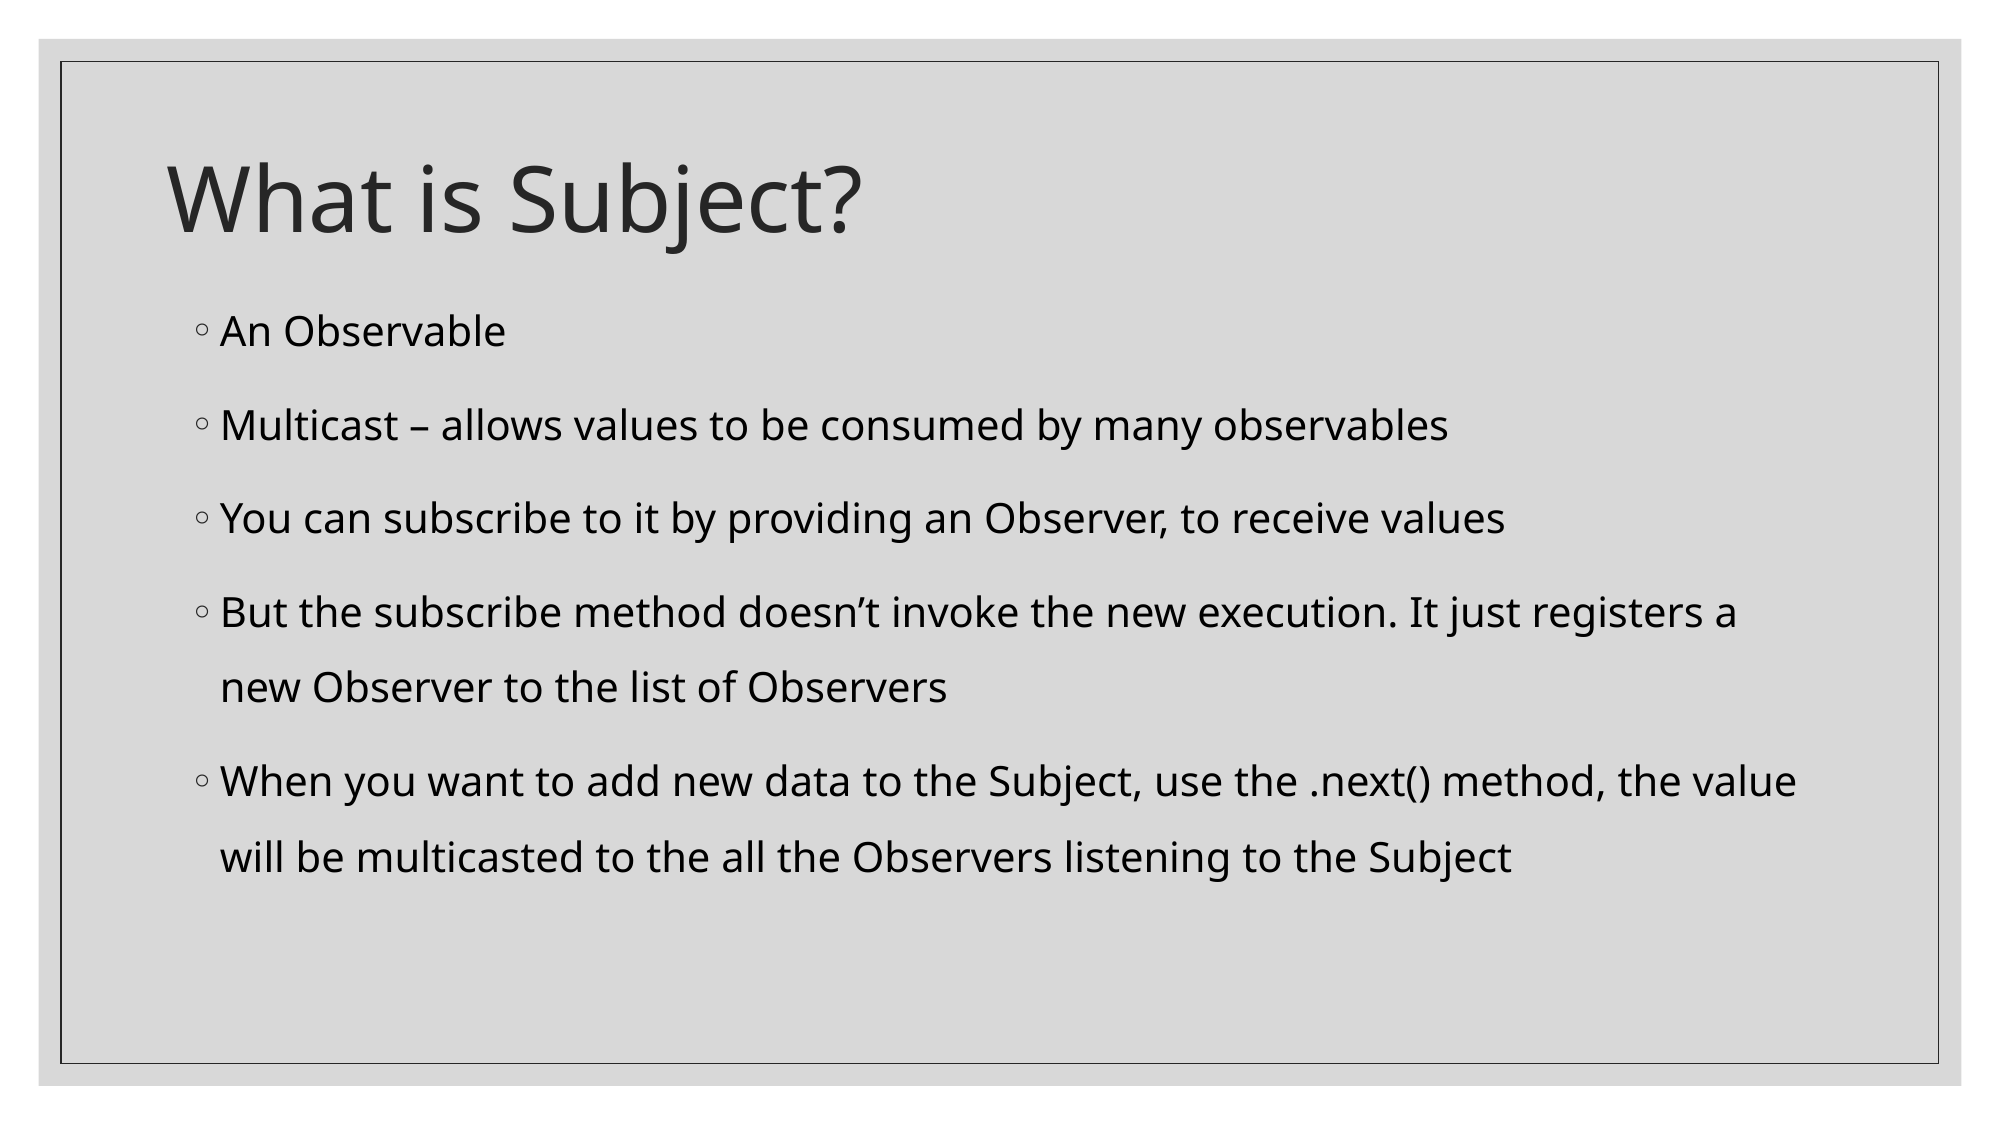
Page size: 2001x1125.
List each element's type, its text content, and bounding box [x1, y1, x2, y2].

title What is Subject? [151, 105, 1874, 300]
list An Observable Multicast – allows values to be consumed by many observables You can subscribe to it by providing an Observer, to receive values But the subscribe method doesn’t invoke the new execution. It just registers a new Observer to the list of Observers When you want to add new data to the Subject, use the .next() method, the value will be multicasted to the all the Observers listening to the Subject [174, 271, 1825, 977]
